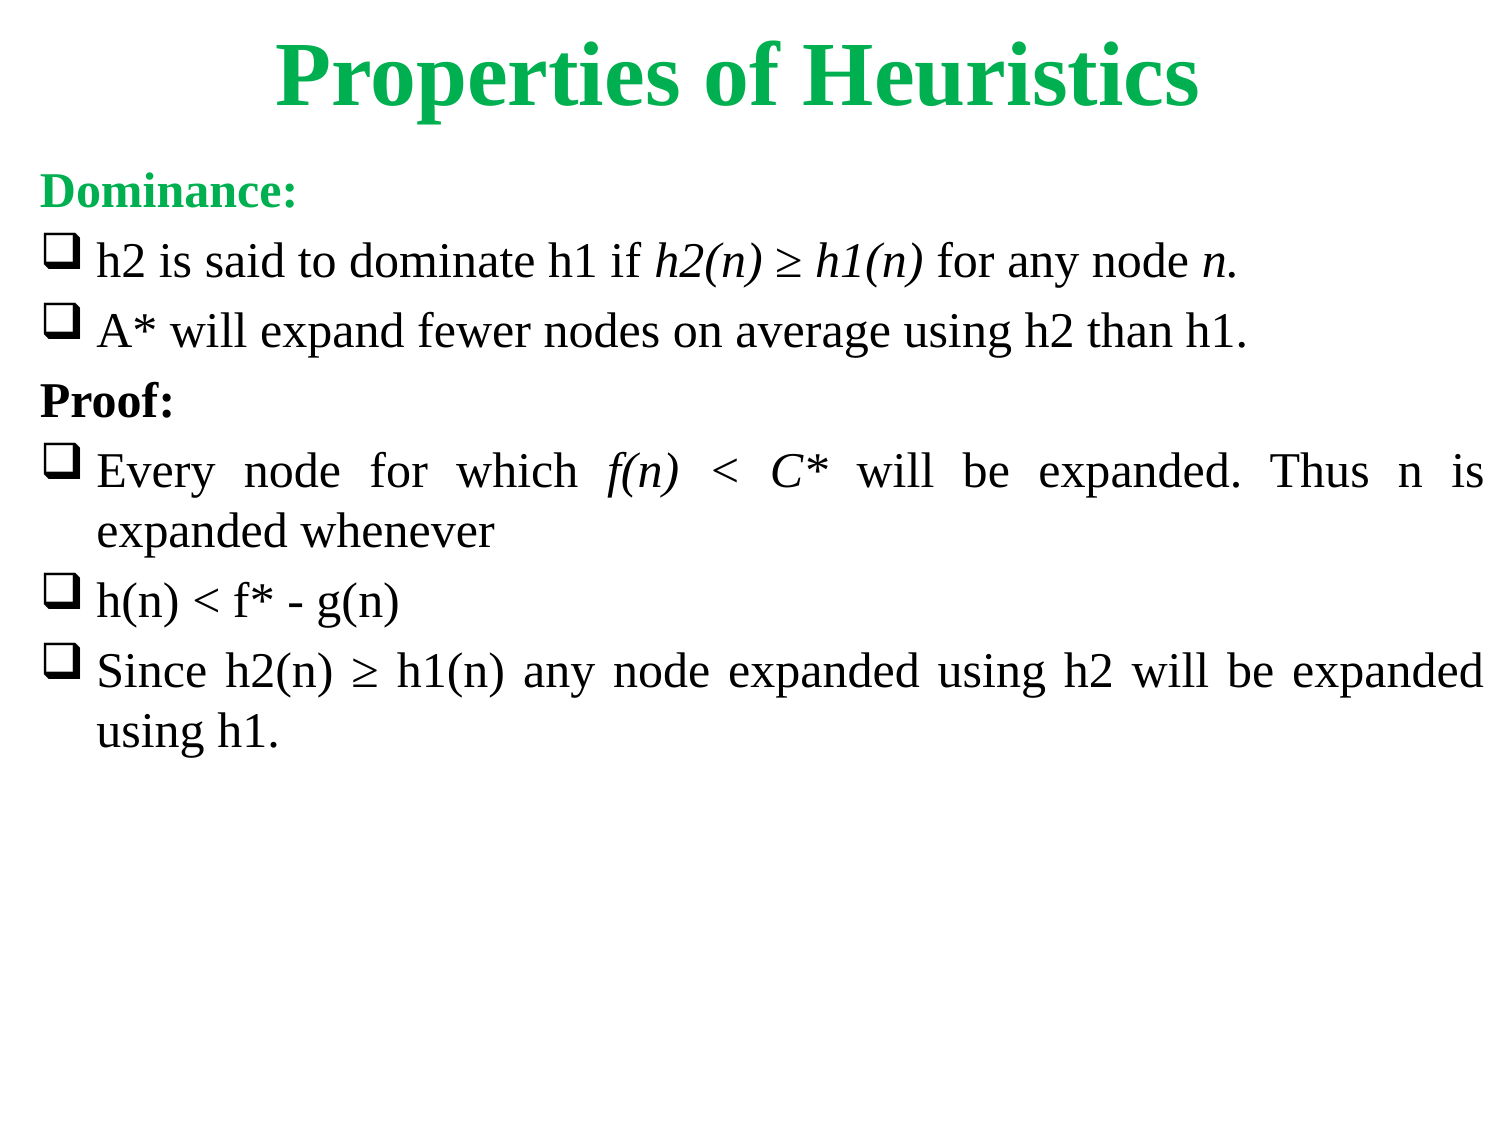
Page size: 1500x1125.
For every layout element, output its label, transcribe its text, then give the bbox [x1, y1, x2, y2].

title Properties of Heuristics [112, 24, 1388, 113]
subtitle Dominance: h2 is said to dominate h1 if h2(n) ≥ h1(n) for any node n. A* will expand fewer nodes on average using h2 than h1. Proof: Every node for which f(n) < C* will be expanded. Thus n is expanded whenever h(n) < f* - g(n) Since h2(n) ≥ h1(n) any node expanded using h2 will be expanded using h1. [24, 149, 1500, 900]
